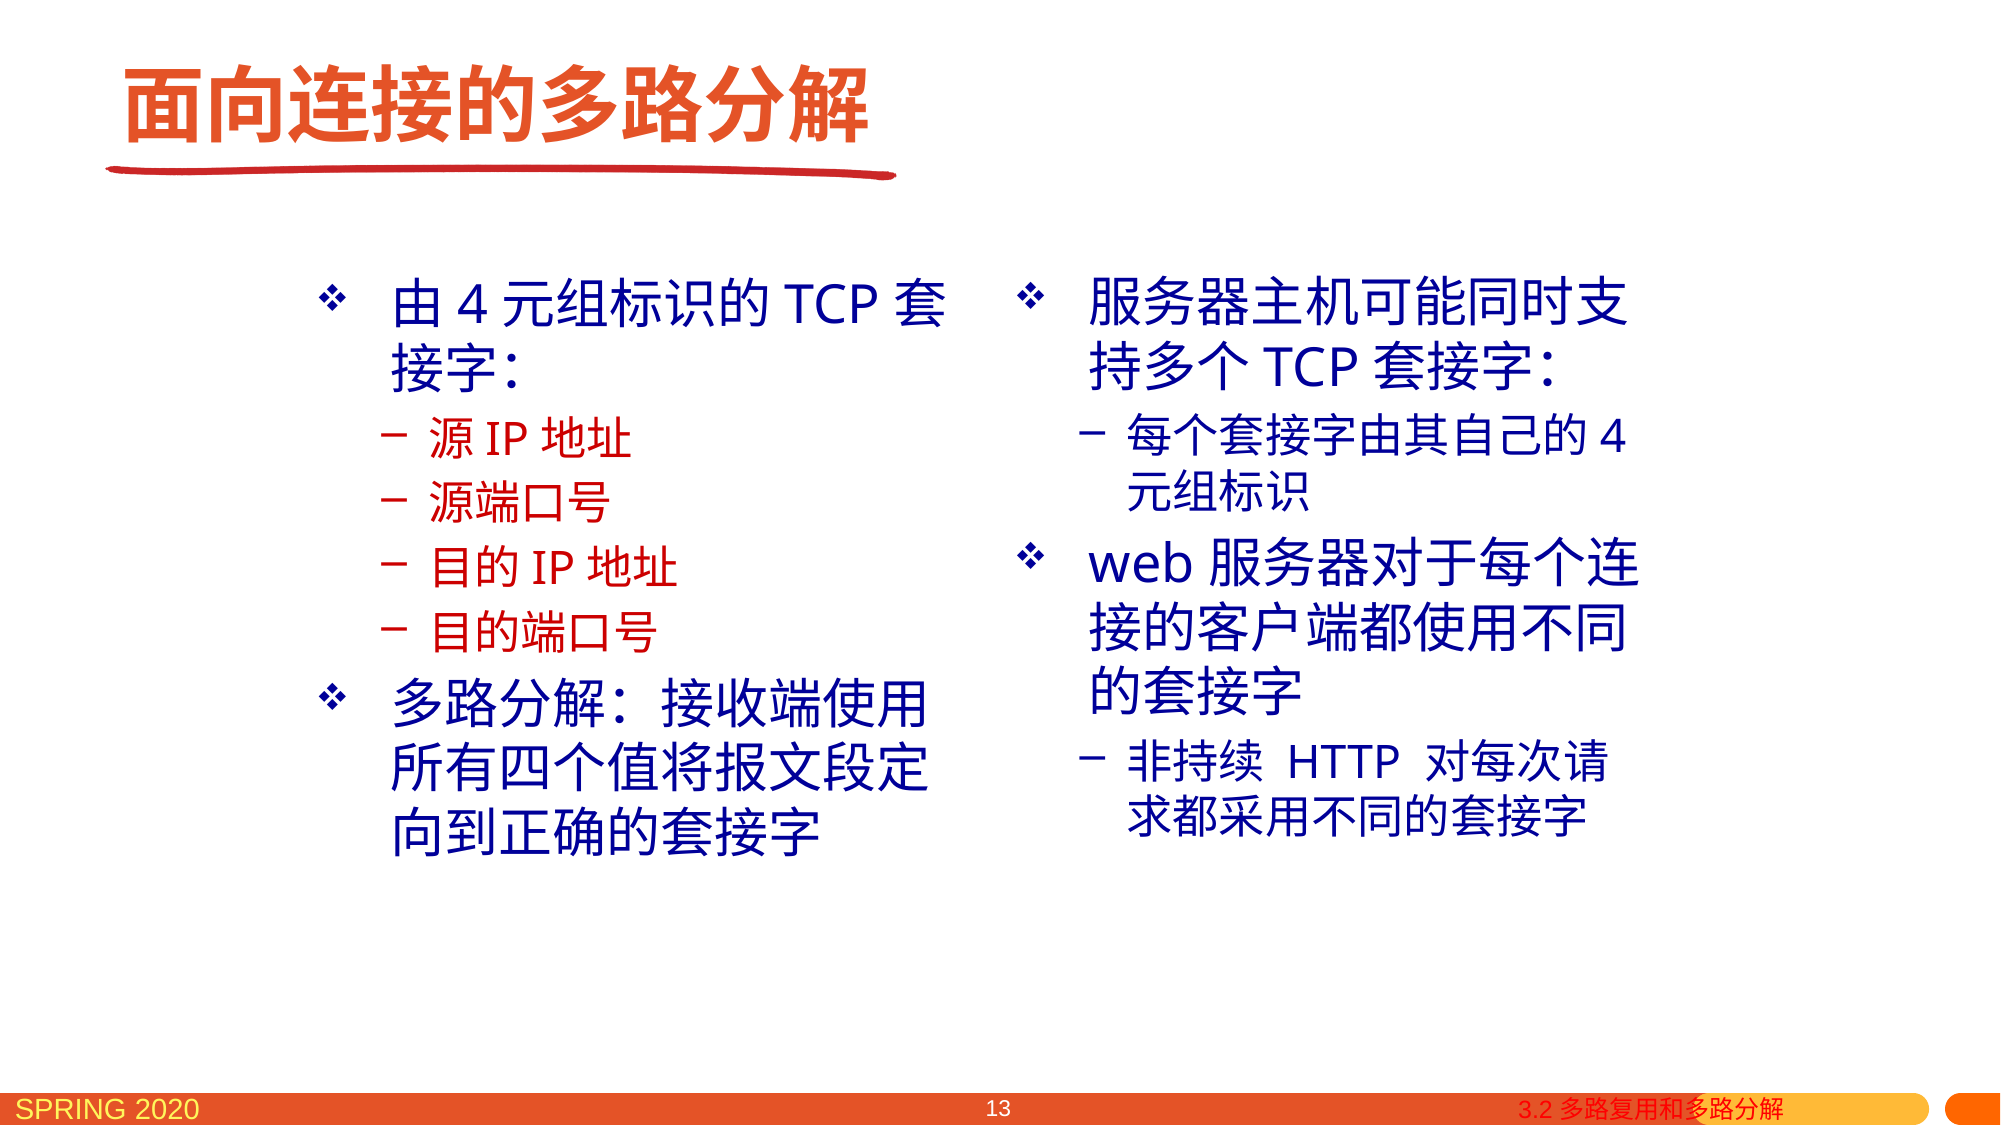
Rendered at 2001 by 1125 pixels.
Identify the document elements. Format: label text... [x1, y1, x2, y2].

title 面向连接的多路分解 [86, 42, 906, 161]
picture [101, 160, 906, 185]
text_box 3.2多路复用和多路分解 [1503, 1086, 1929, 1125]
list 服务器主机可能同时支持多个TCP套接字： 每个套接字由其自己的4元组标识 web服务器对于每个连接的客户端都使用不同的套接字 非持续 HTTP 对每次请求都采用不同的套接字 [989, 260, 1665, 1023]
list 由4元组标识的TCP套接字： 源IP地址 源端口号 目的IP地址 目的端口号 多路分解：接收端使用所有四个值将报文段定向到正确的套接字 [291, 262, 963, 1025]
